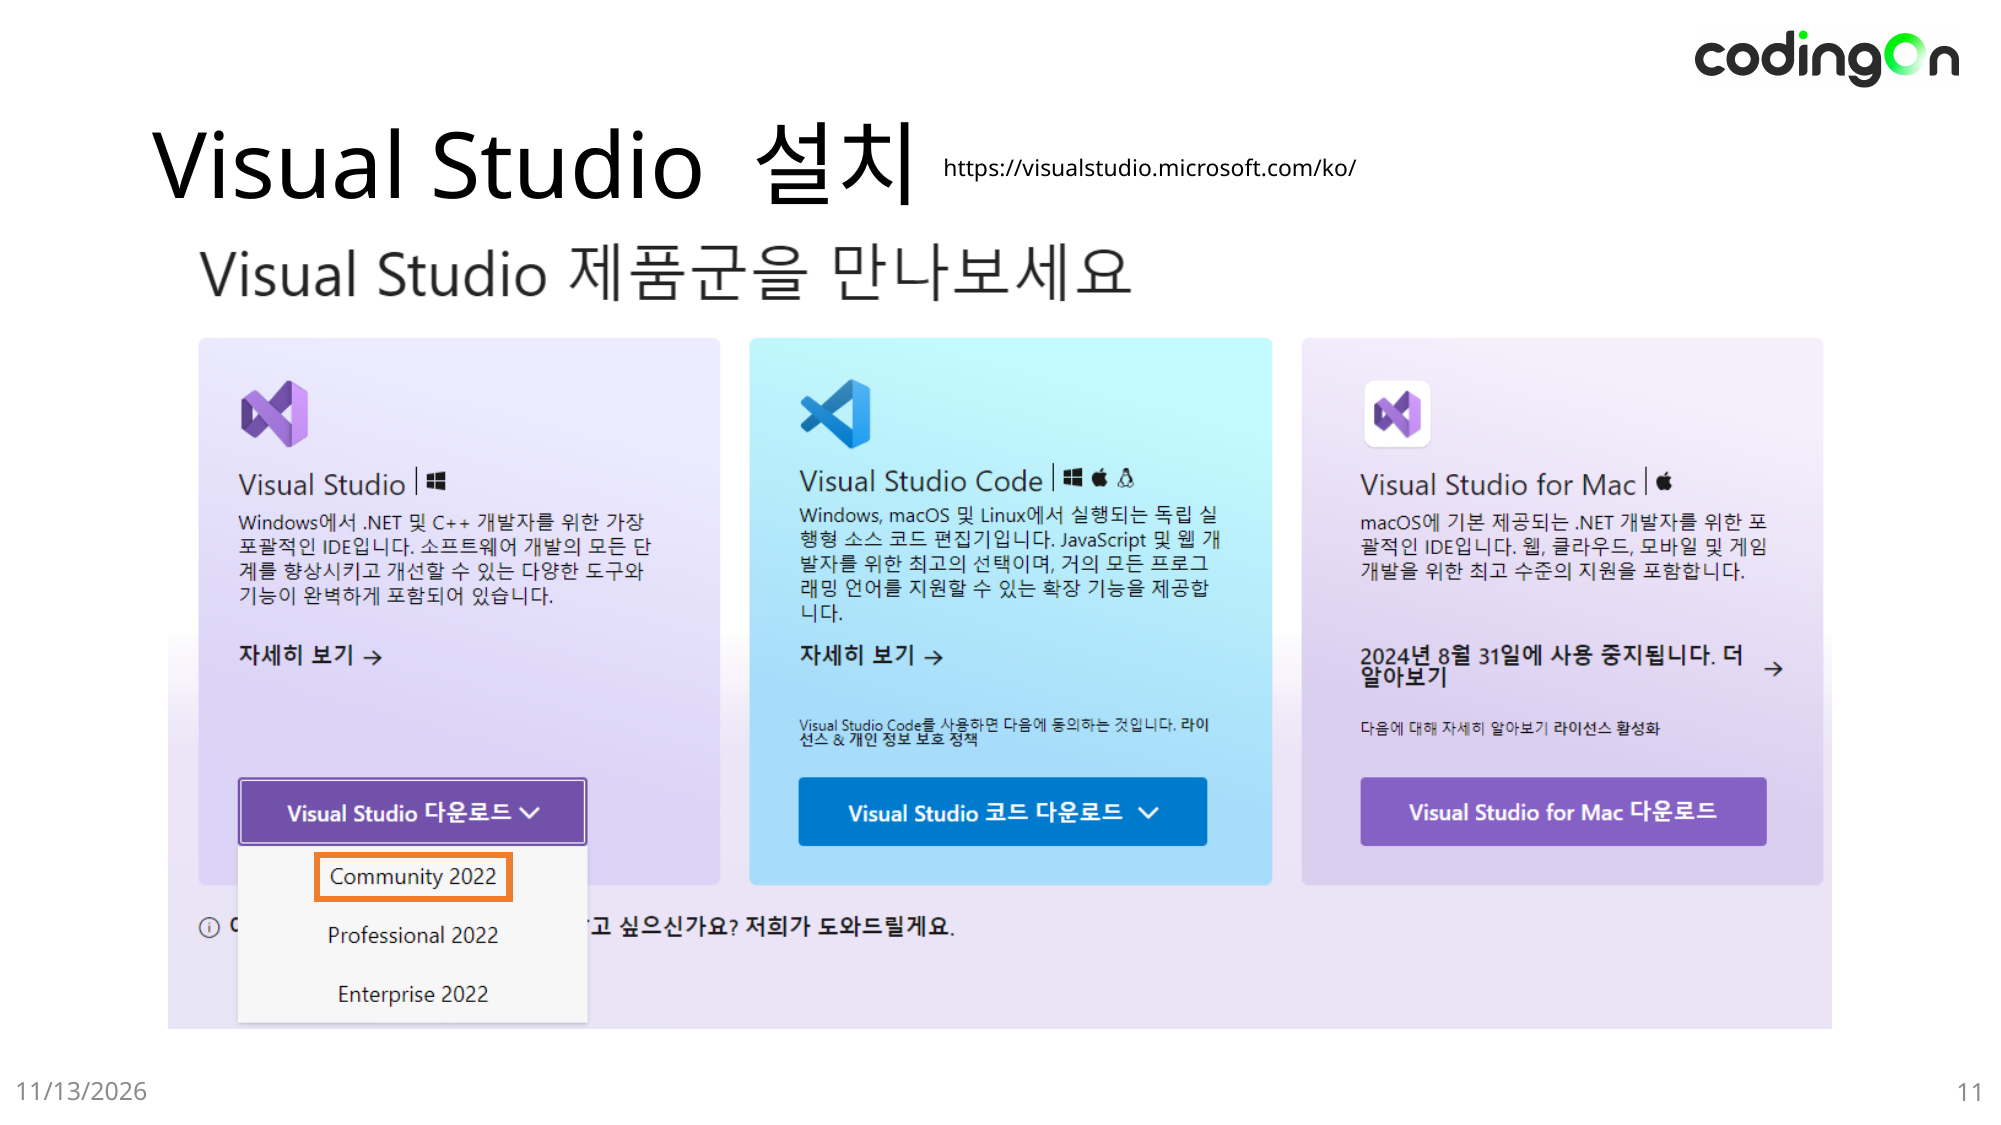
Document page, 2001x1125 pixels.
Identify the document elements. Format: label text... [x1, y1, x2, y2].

picture [1695, 30, 1959, 88]
text_box https://visualstudio.microsoft.com/ko/ [928, 145, 1936, 189]
picture [168, 230, 1832, 1029]
title Visual Studio 설치 [137, 59, 1863, 278]
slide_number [0, 1062, 450, 1123]
slide_number 11 [1550, 1063, 2000, 1124]
